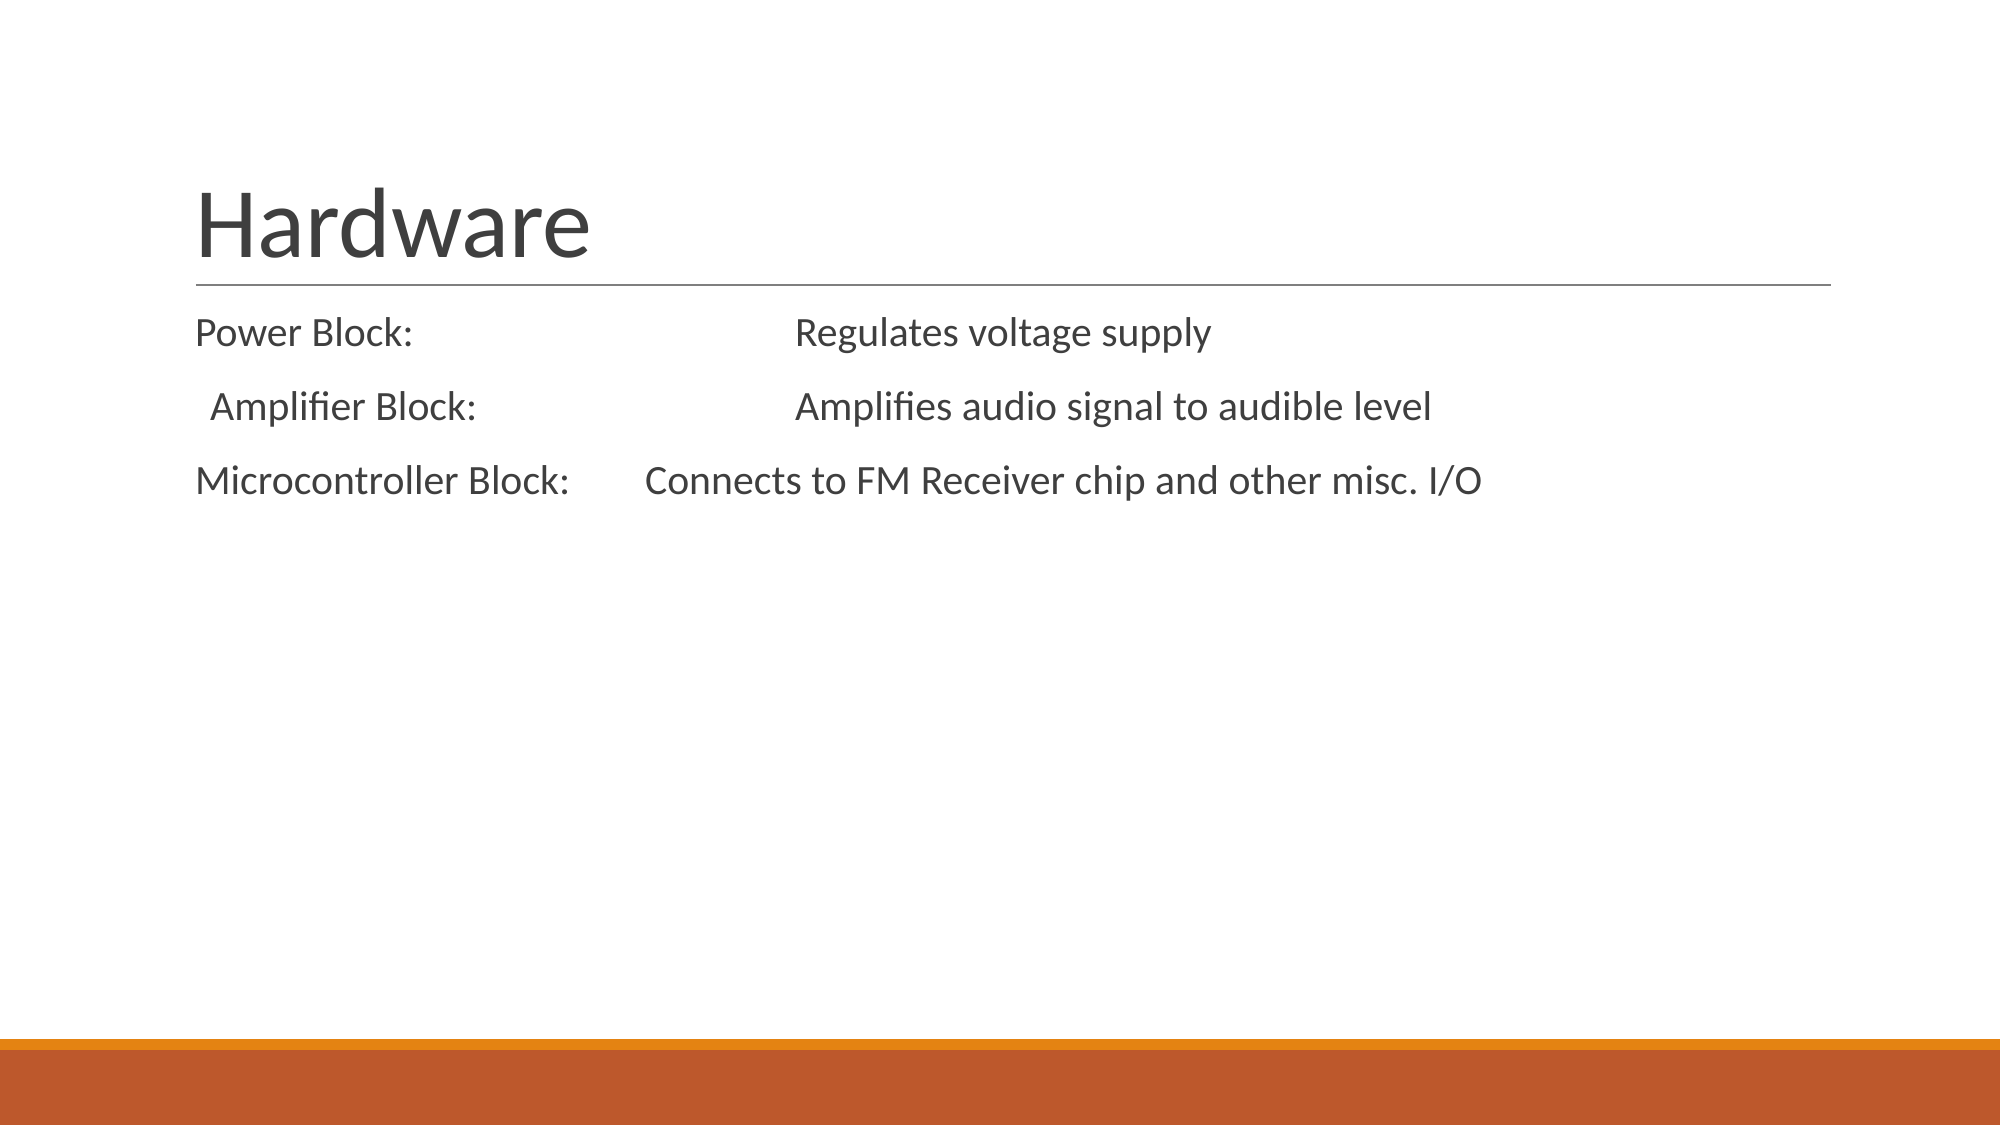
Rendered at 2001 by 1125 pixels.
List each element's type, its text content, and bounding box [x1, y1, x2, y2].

list Power Block: Regulates voltage supply Amplifier Block: Amplifies audio signal to audible level Microcontroller Block: Connects to FM Receiver chip and other misc. I/O [180, 302, 1830, 963]
title Hardware [180, 47, 1830, 285]
